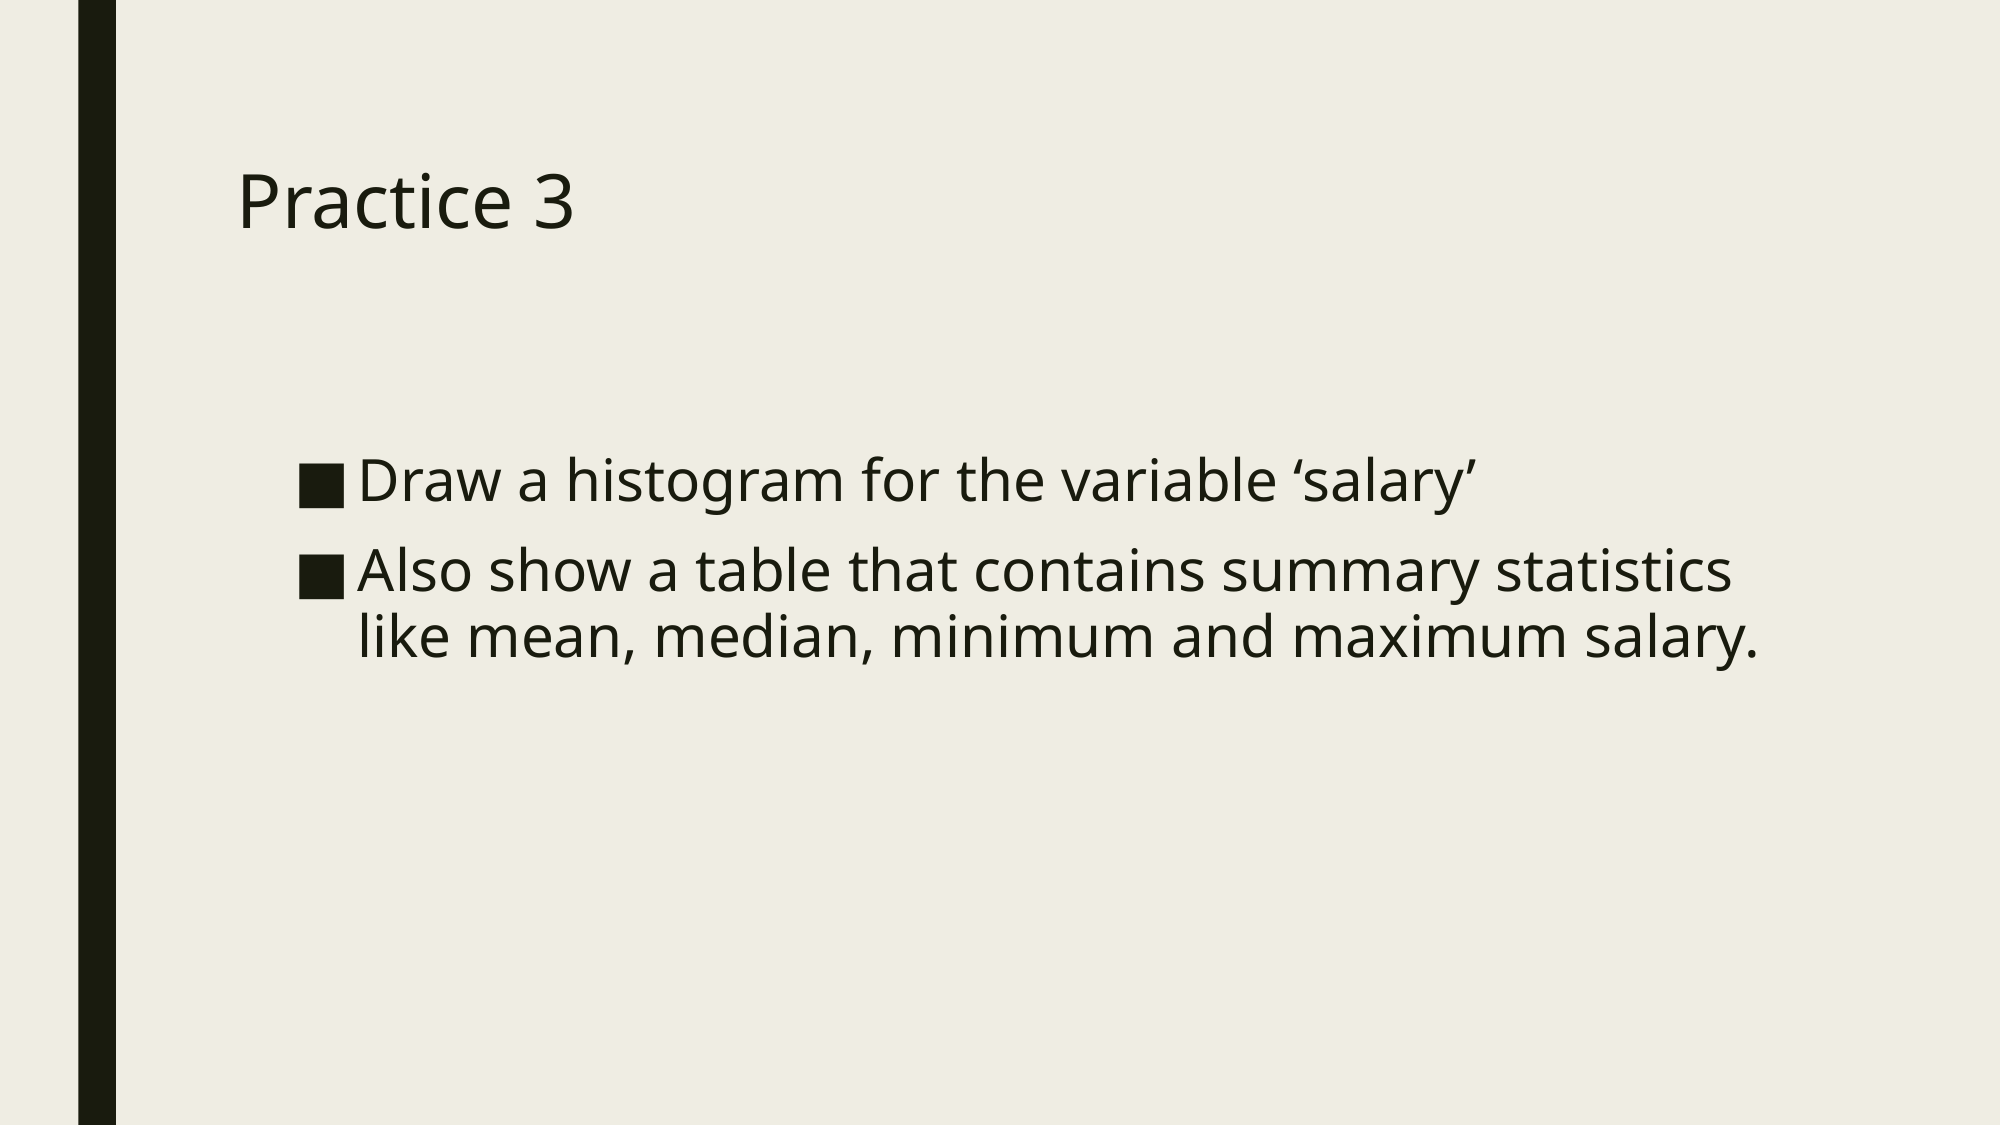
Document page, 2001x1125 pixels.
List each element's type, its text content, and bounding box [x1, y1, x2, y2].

title Practice 3 [221, 156, 1800, 321]
list Draw a histogram for the variable ‘salary’ Also show a table that contains summary statistics like mean, median, minimum and maximum salary. [279, 441, 1800, 963]
